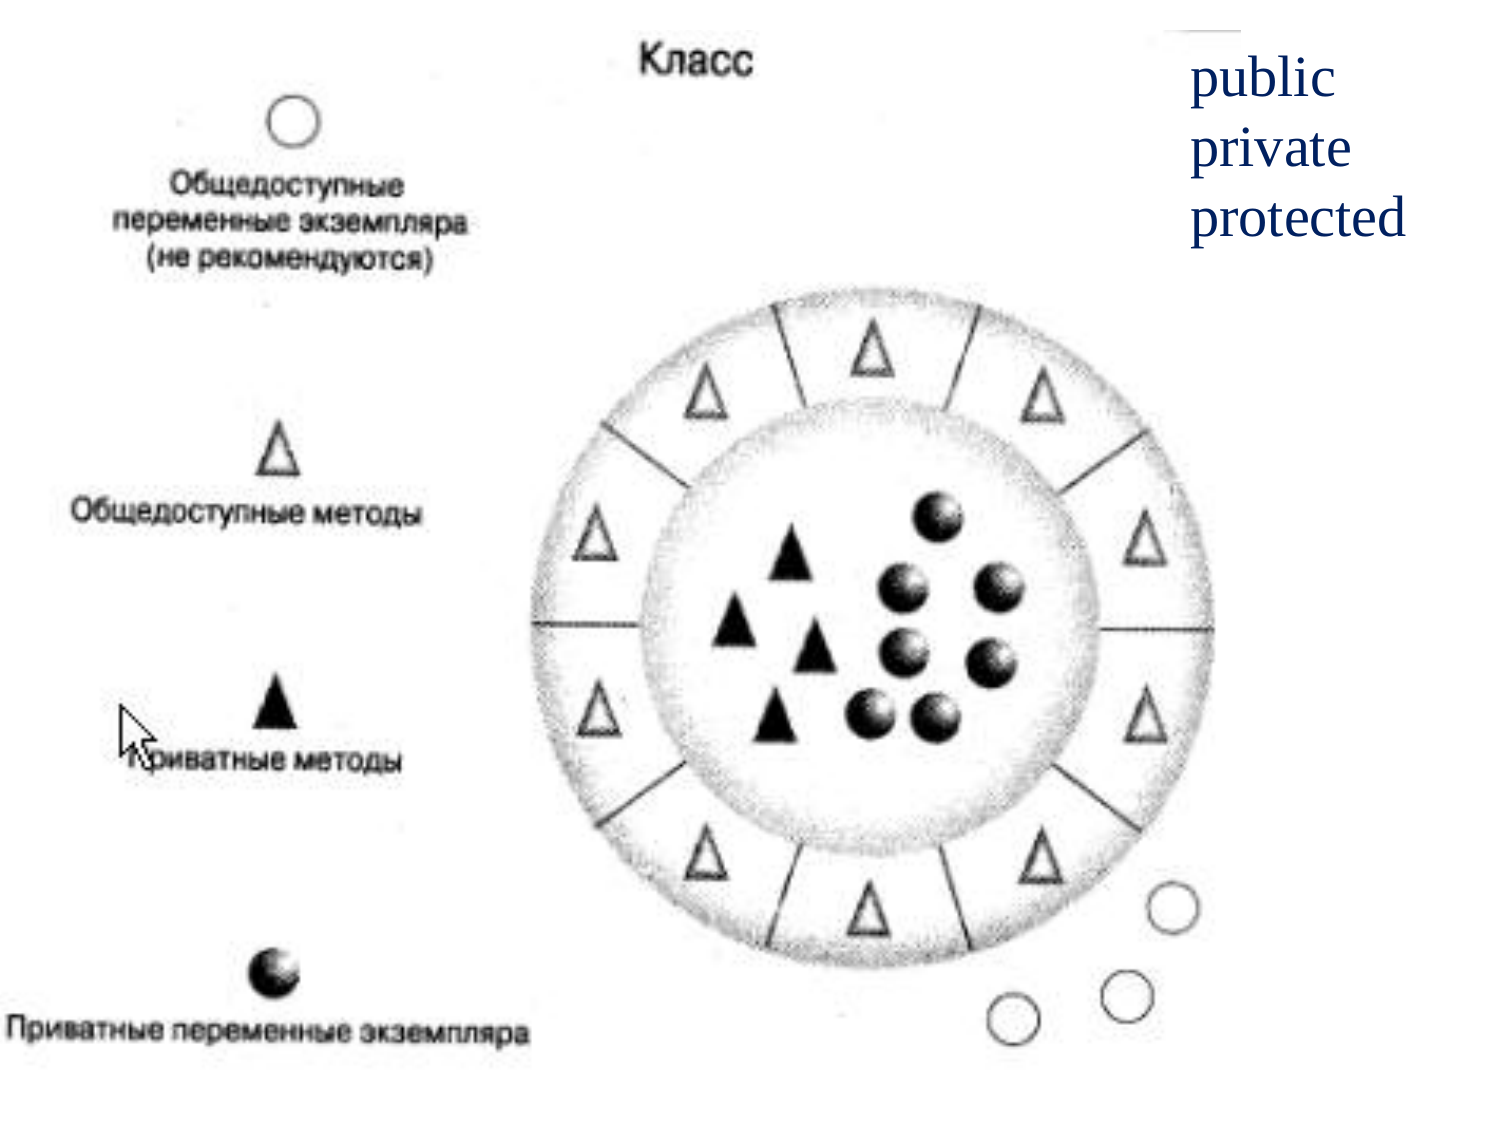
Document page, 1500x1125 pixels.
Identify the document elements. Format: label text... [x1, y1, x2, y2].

picture [0, 30, 1241, 1085]
text_box public private protected [1241, 30, 1448, 256]
